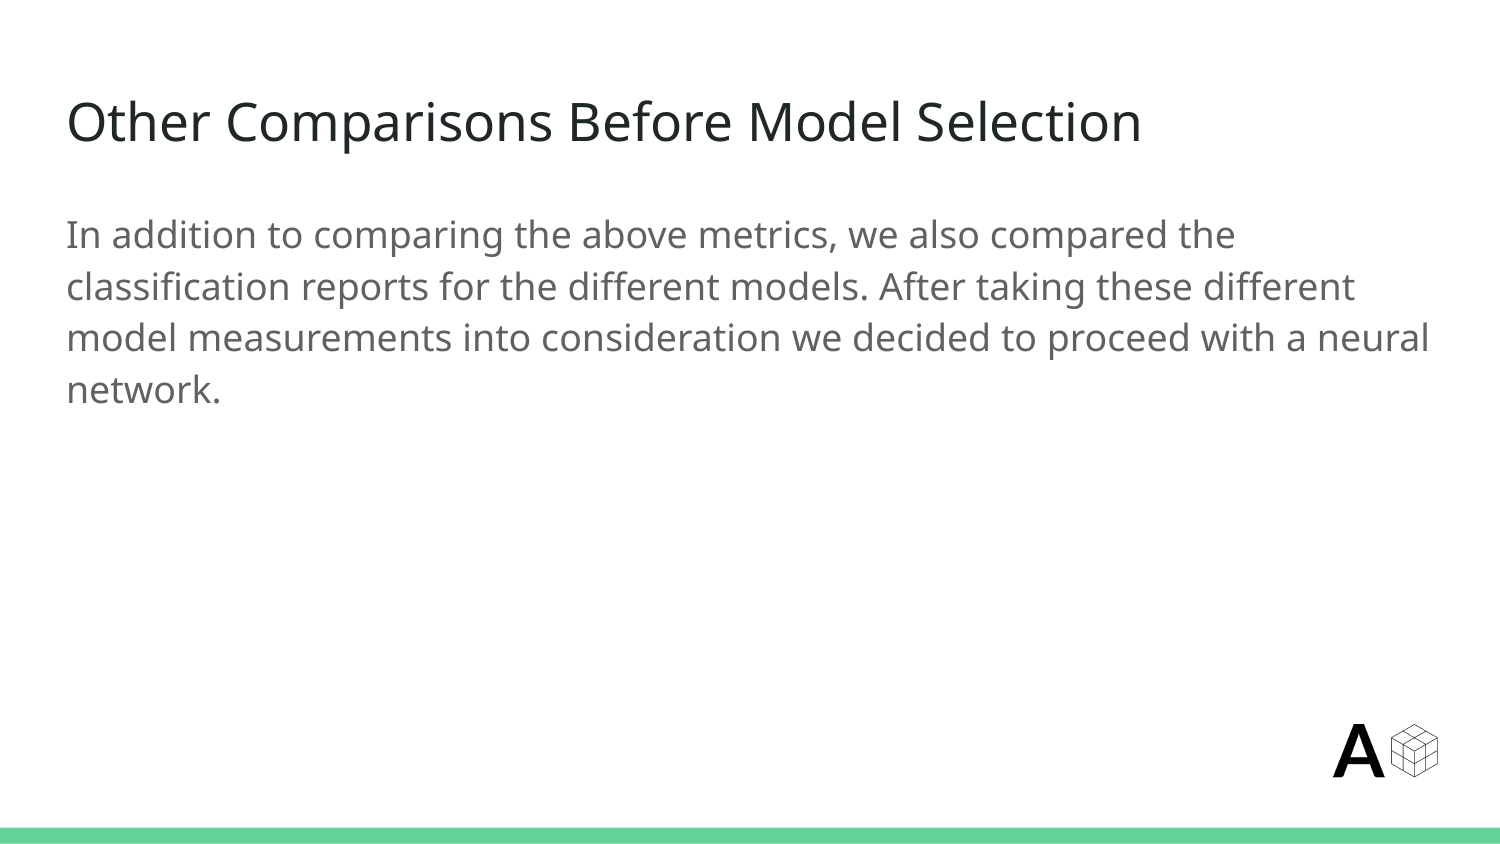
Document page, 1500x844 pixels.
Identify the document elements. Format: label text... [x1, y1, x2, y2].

list In addition to comparing the above metrics, we also compared the classification reports for the different models. After taking these different model measurements into consideration we decided to proceed with a neural network. [51, 189, 1449, 750]
picture [1322, 704, 1450, 800]
title Other Comparisons Before Model Selection [51, 72, 1449, 167]
